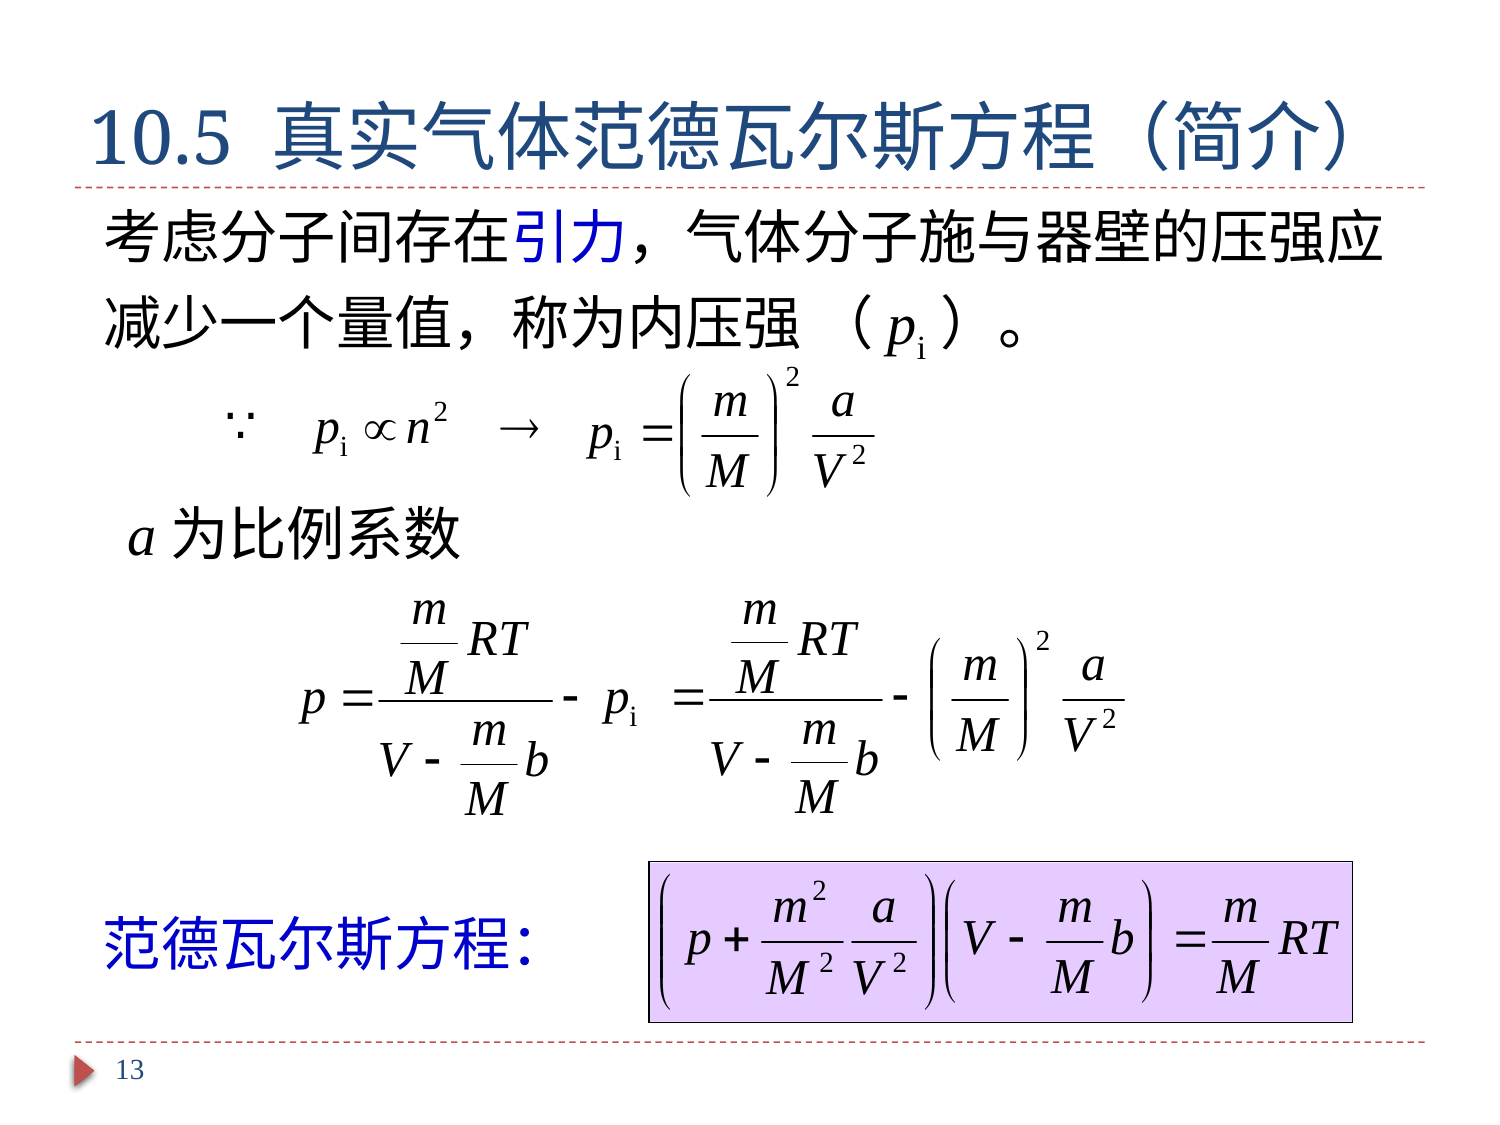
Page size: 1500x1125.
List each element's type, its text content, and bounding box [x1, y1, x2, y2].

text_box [662, 574, 1134, 826]
text_box 考虑分子间存在引力，气体分子施与器壁的压强应减少一个量值，称为内压强 （pi）。 [88, 179, 1400, 374]
text_box 范德瓦尔斯方程： [88, 899, 584, 985]
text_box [224, 389, 568, 465]
slide_number 13 [100, 1042, 426, 1103]
text_box a为比例系数 [112, 489, 600, 575]
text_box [649, 862, 1352, 1022]
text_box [574, 352, 884, 507]
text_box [287, 574, 646, 826]
title 10.5 真实气体范德瓦尔斯方程（简介） [75, 37, 1425, 188]
